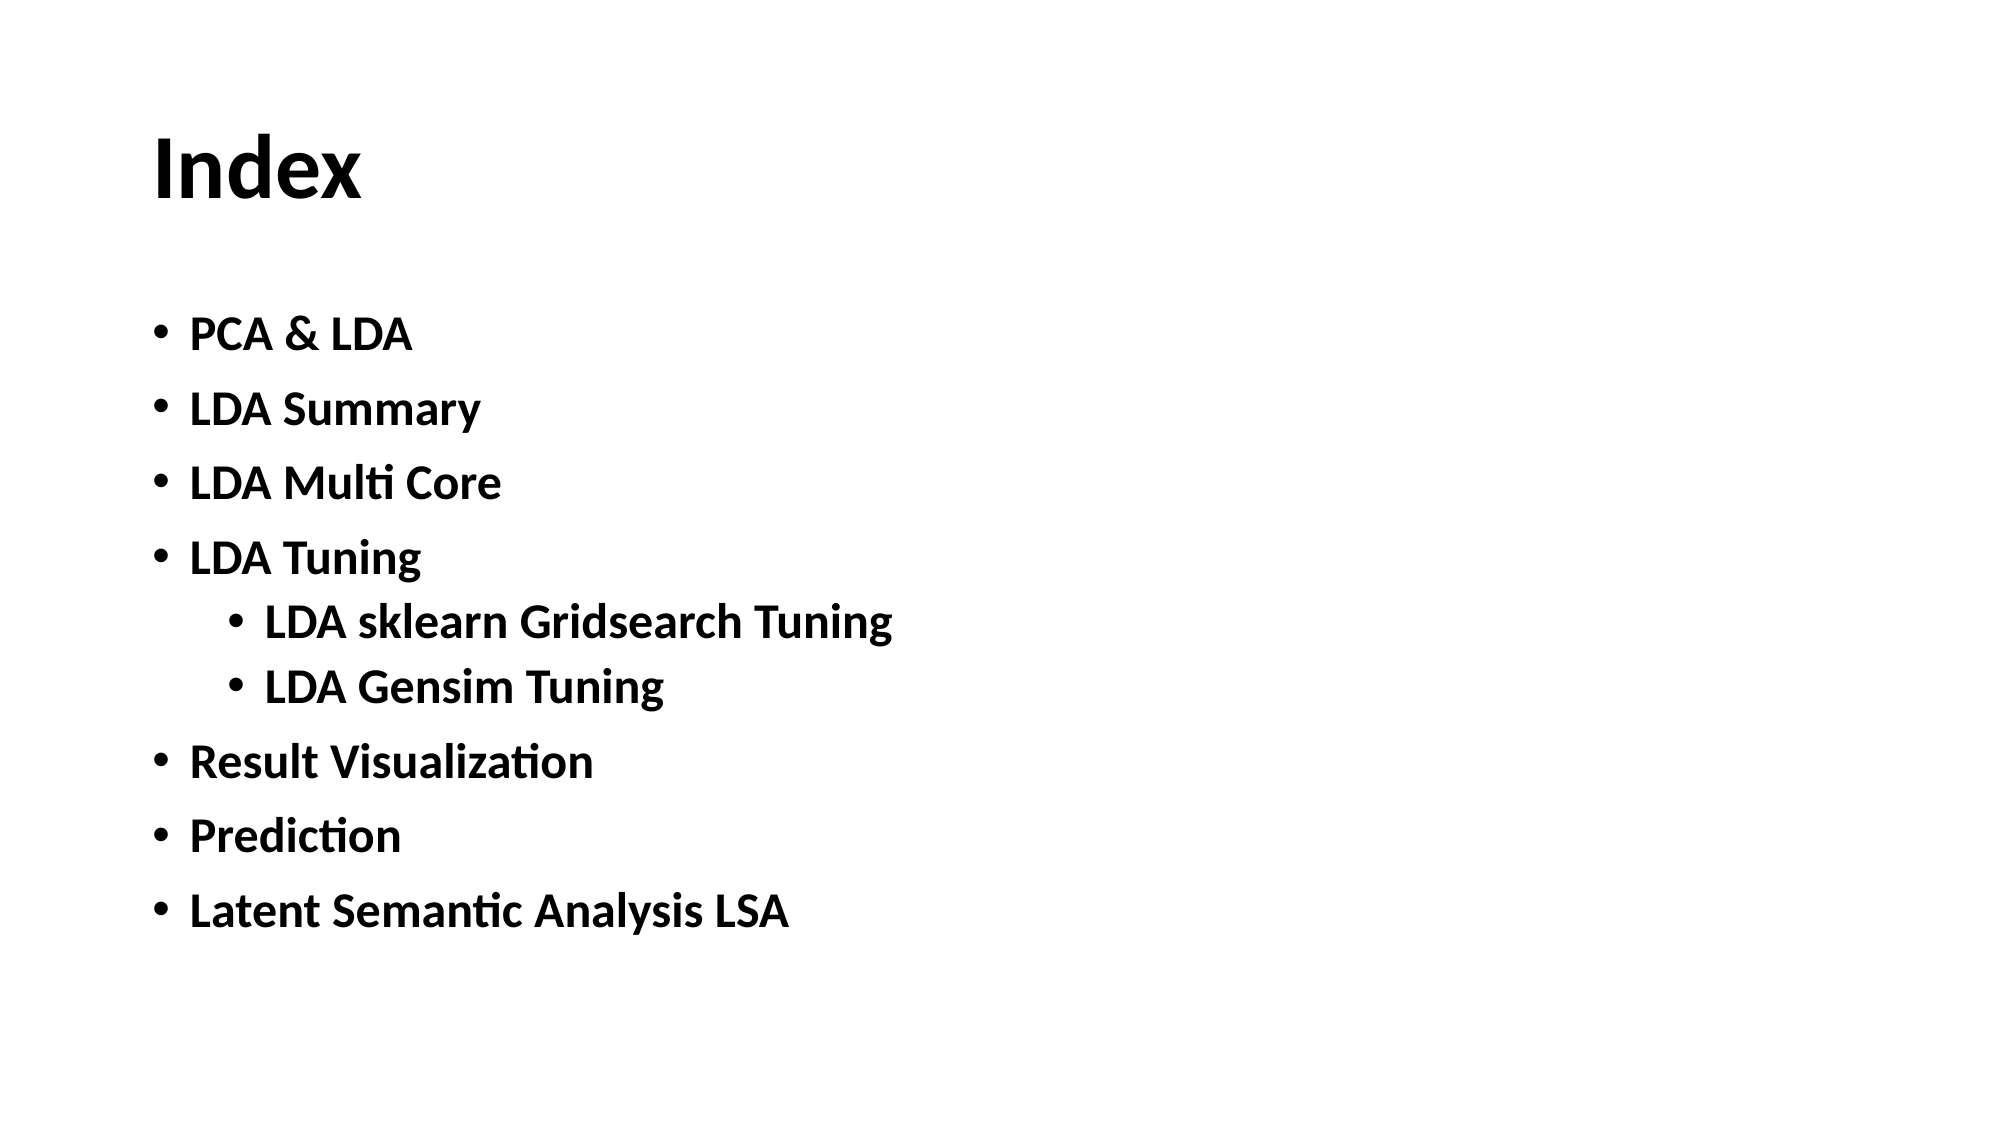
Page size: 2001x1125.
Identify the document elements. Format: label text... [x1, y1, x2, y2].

title Index [137, 59, 1863, 278]
list PCA & LDA LDA Summary LDA Multi Core LDA Tuning LDA sklearn Gridsearch Tuning LDA Gensim Tuning Result Visualization Prediction Latent Semantic Analysis LSA [137, 299, 1863, 1014]
